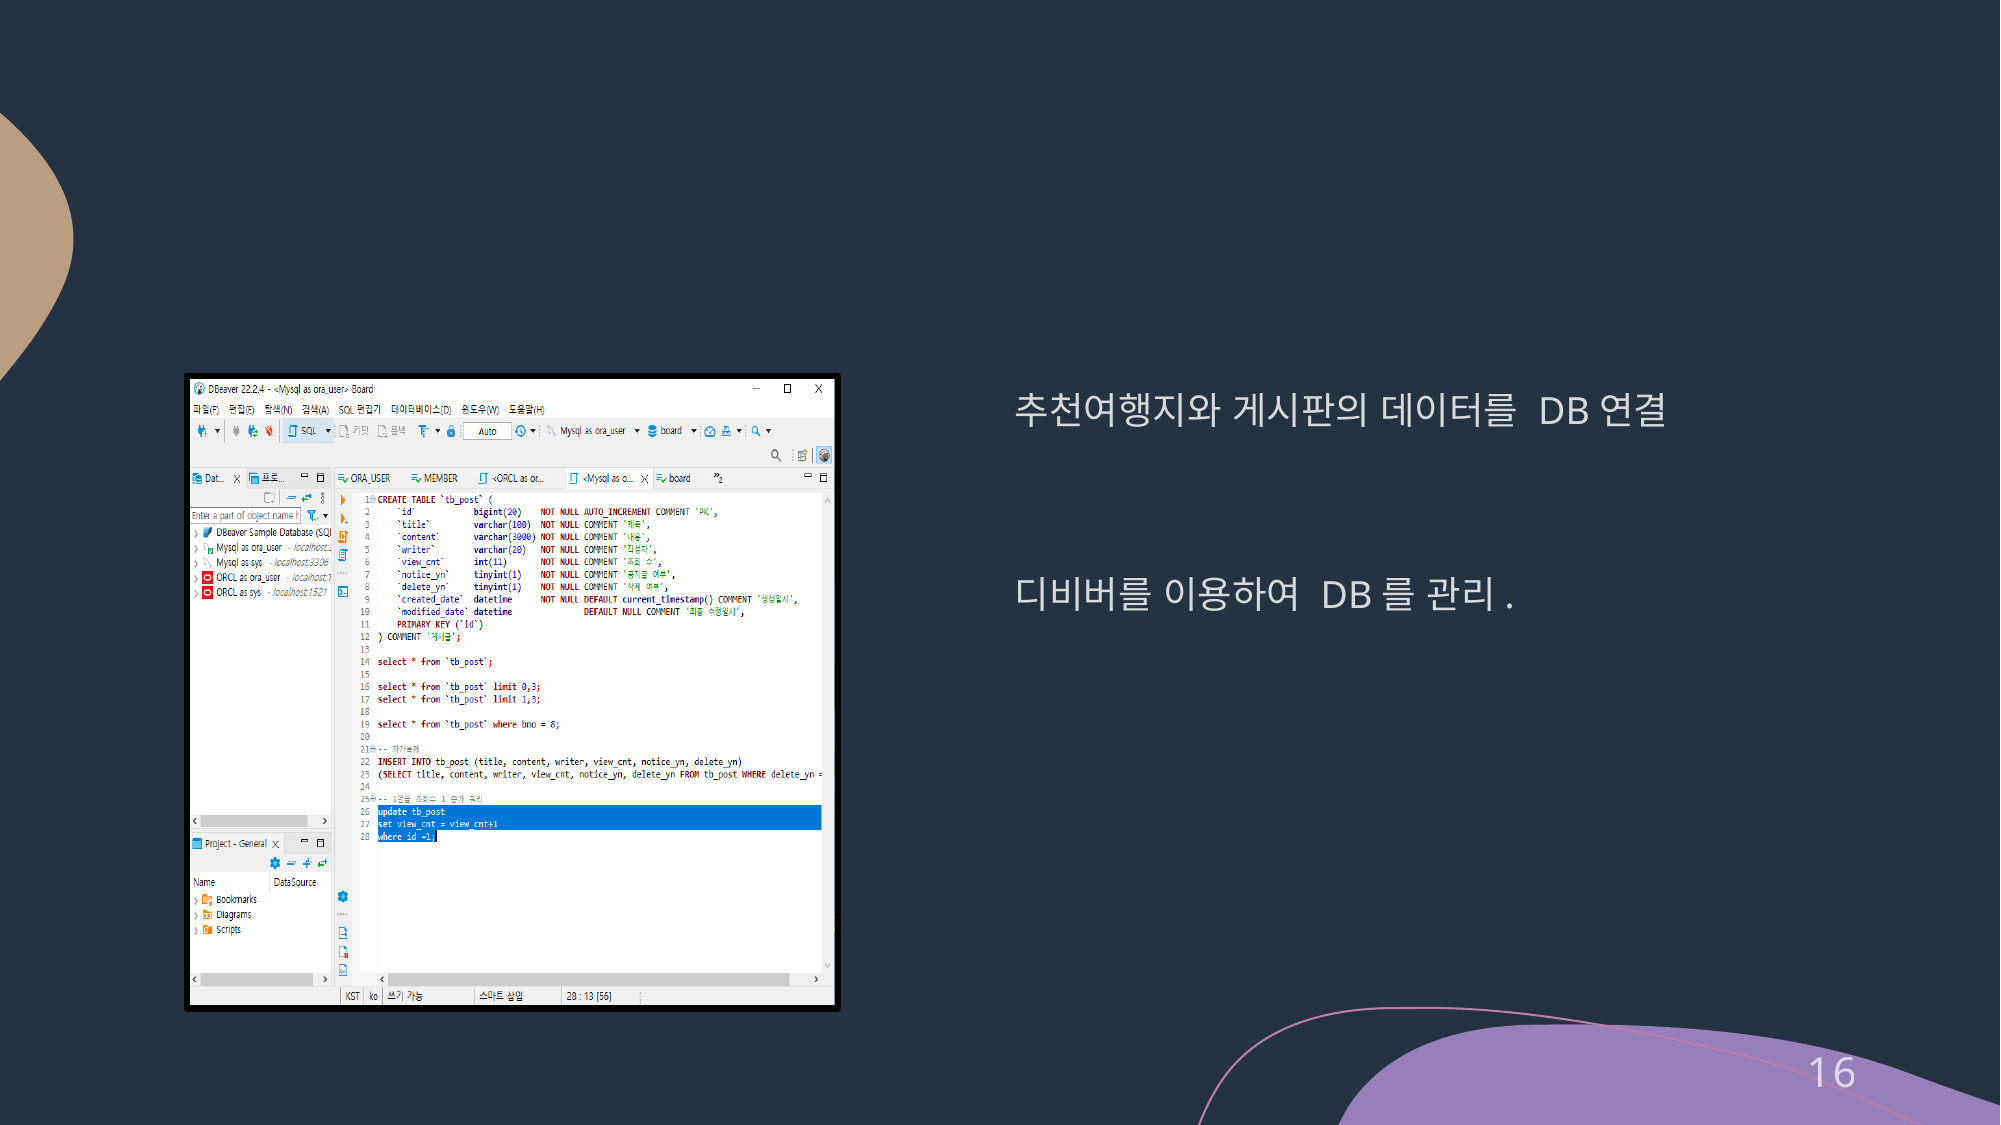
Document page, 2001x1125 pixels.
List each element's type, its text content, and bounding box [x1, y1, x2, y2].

text_box 디비버를 이용하여 DB를 관리. [999, 563, 1792, 669]
slide_number 16 [1625, 1042, 1875, 1103]
text_box 추천여행지와 게시판의 데이터를 DB연결 [999, 379, 1792, 440]
picture [190, 379, 835, 1006]
